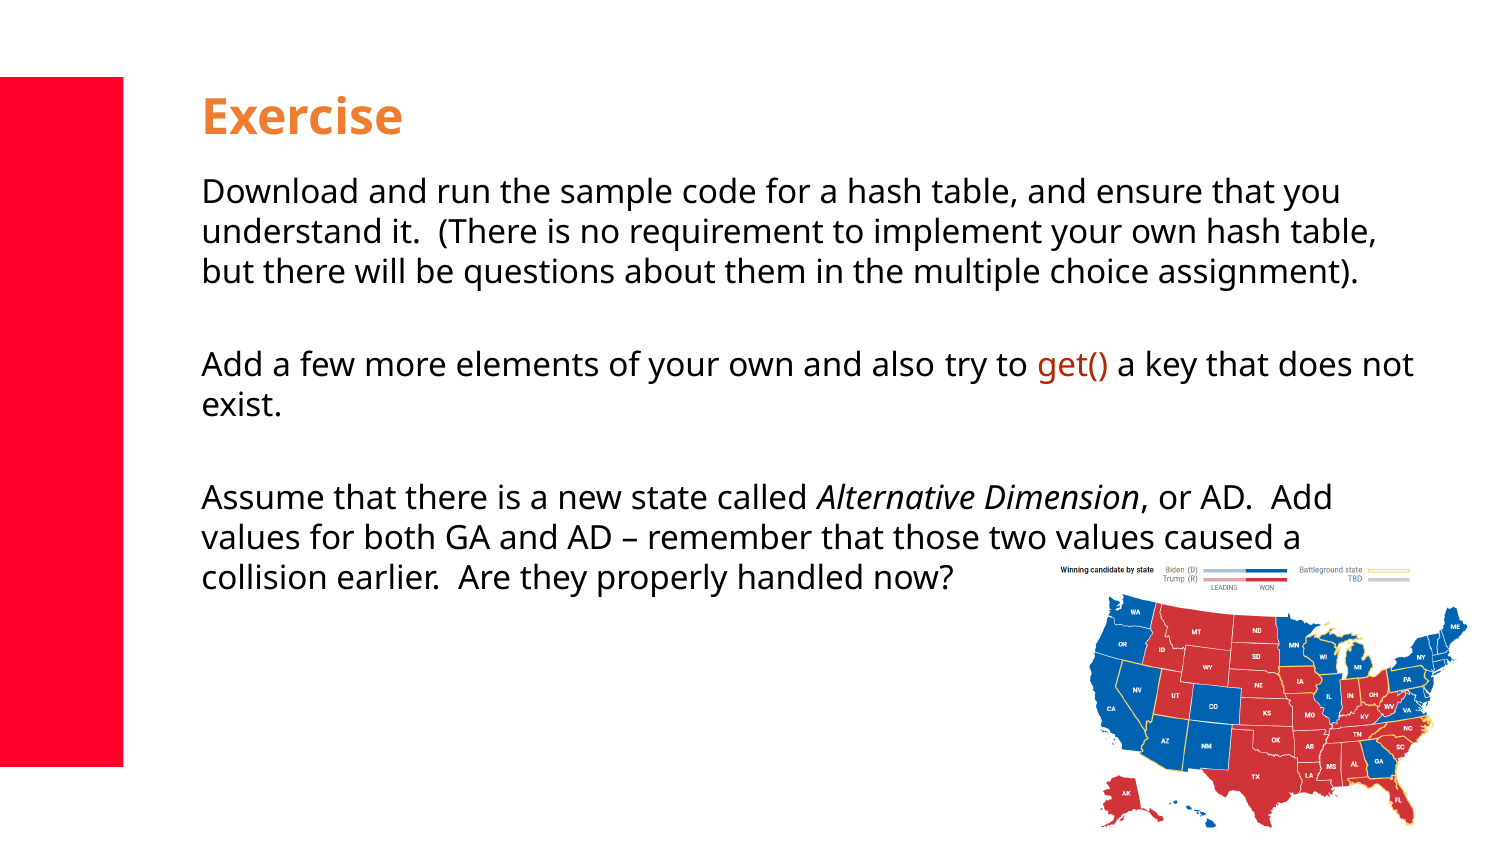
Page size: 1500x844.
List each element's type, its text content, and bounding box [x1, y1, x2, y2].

text_box Exercise [186, 77, 839, 153]
picture [0, 77, 124, 767]
picture [1054, 558, 1475, 837]
text_box Download and run the sample code for a hash table, and ensure that you understand it. (There is no requirement to implement your own hash table, but there will be questions about them in the multiple choice assignment). Add a few more elements of your own and also try to get() a key that does not exist. Assume that there is a new state called Alternative Dimension, or AD. Add values for both GA and AD – remember that those two values caused a collision earlier. Are they properly handled now? [186, 162, 1430, 748]
